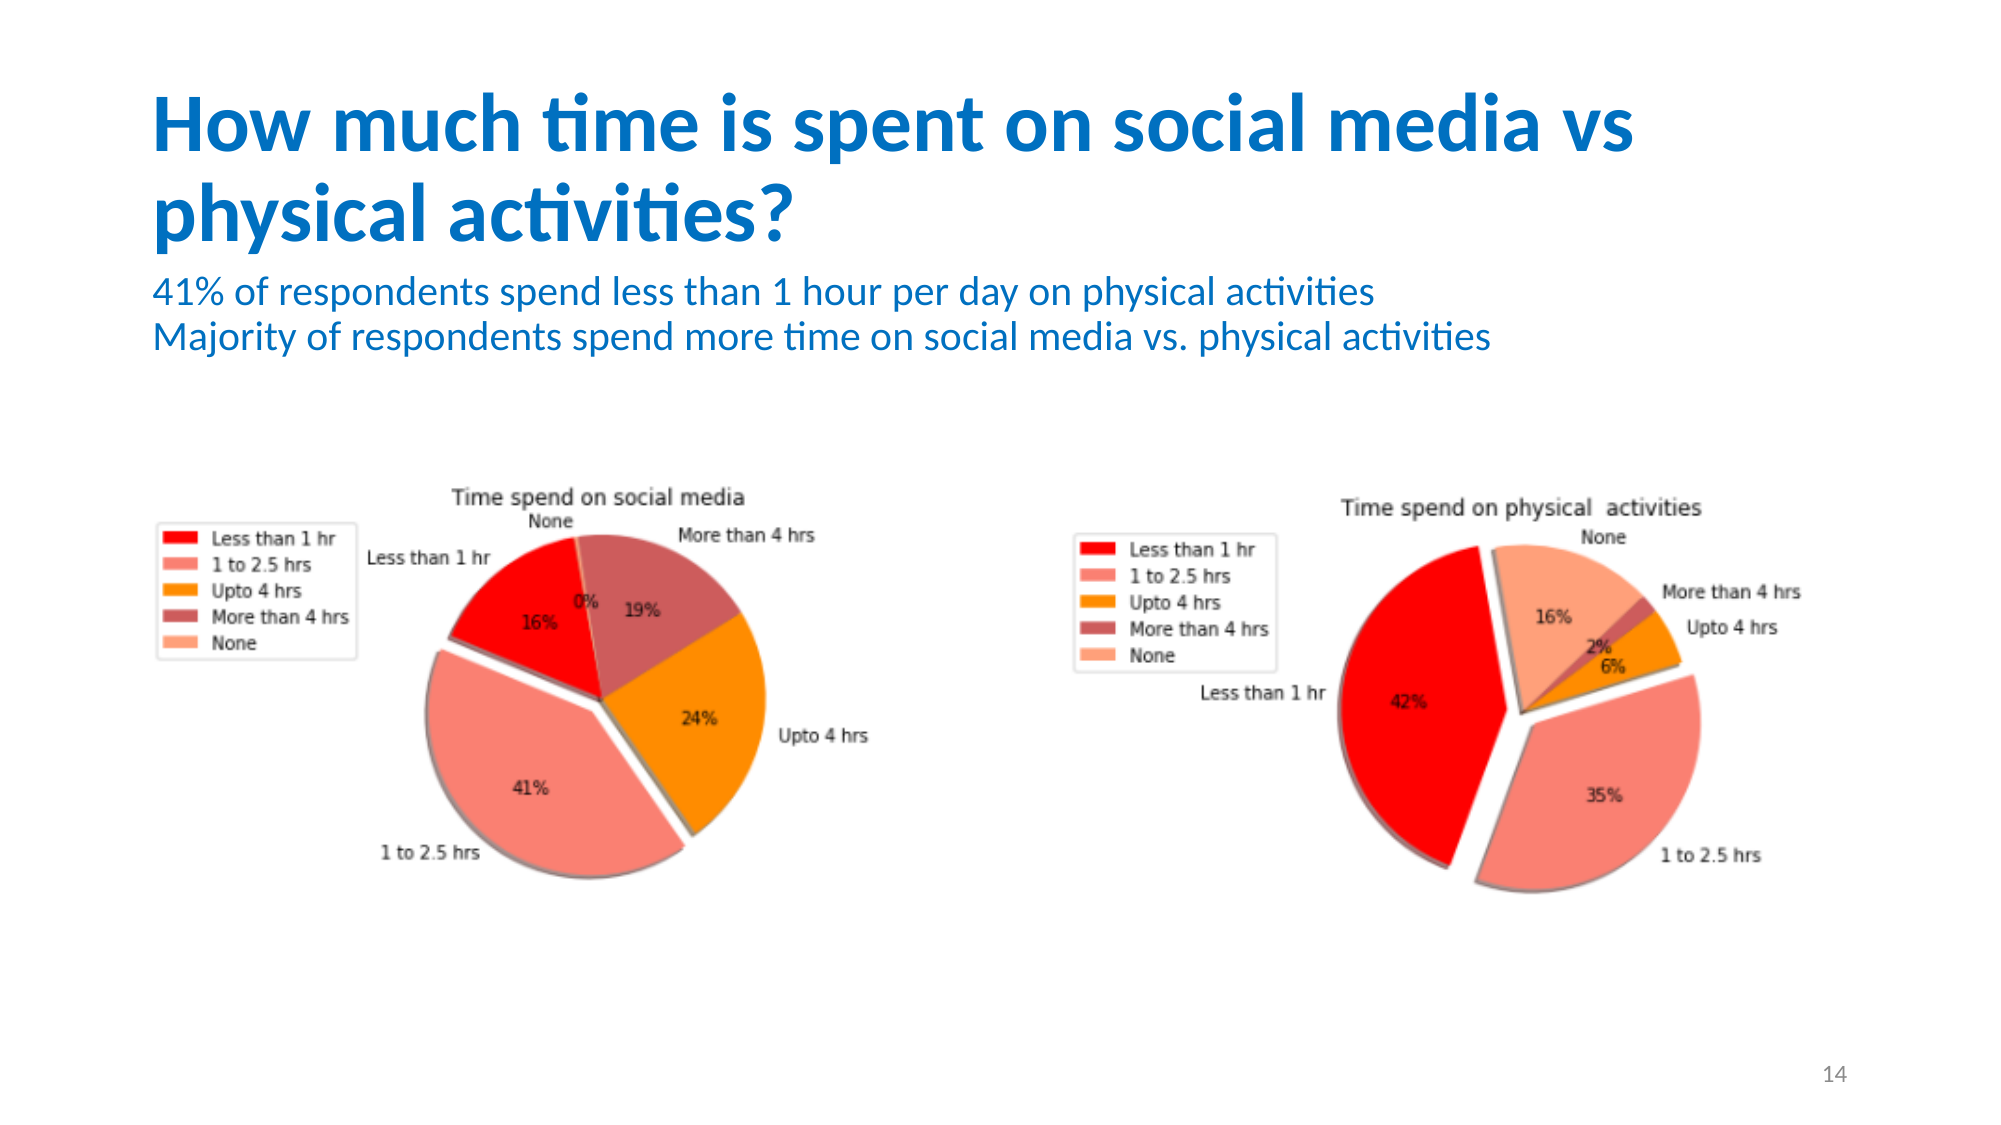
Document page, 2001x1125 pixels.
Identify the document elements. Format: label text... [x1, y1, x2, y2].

text_box 41% of respondents spend less than 1 hour per day on physical activities Majority of respondents spend more time on social media vs. physical activities [137, 280, 1863, 395]
picture [1052, 486, 1843, 917]
title How much time is spent on social media vs physical activities? [137, 71, 1863, 268]
slide_number 14 [1412, 1042, 1863, 1103]
picture [137, 474, 934, 927]
